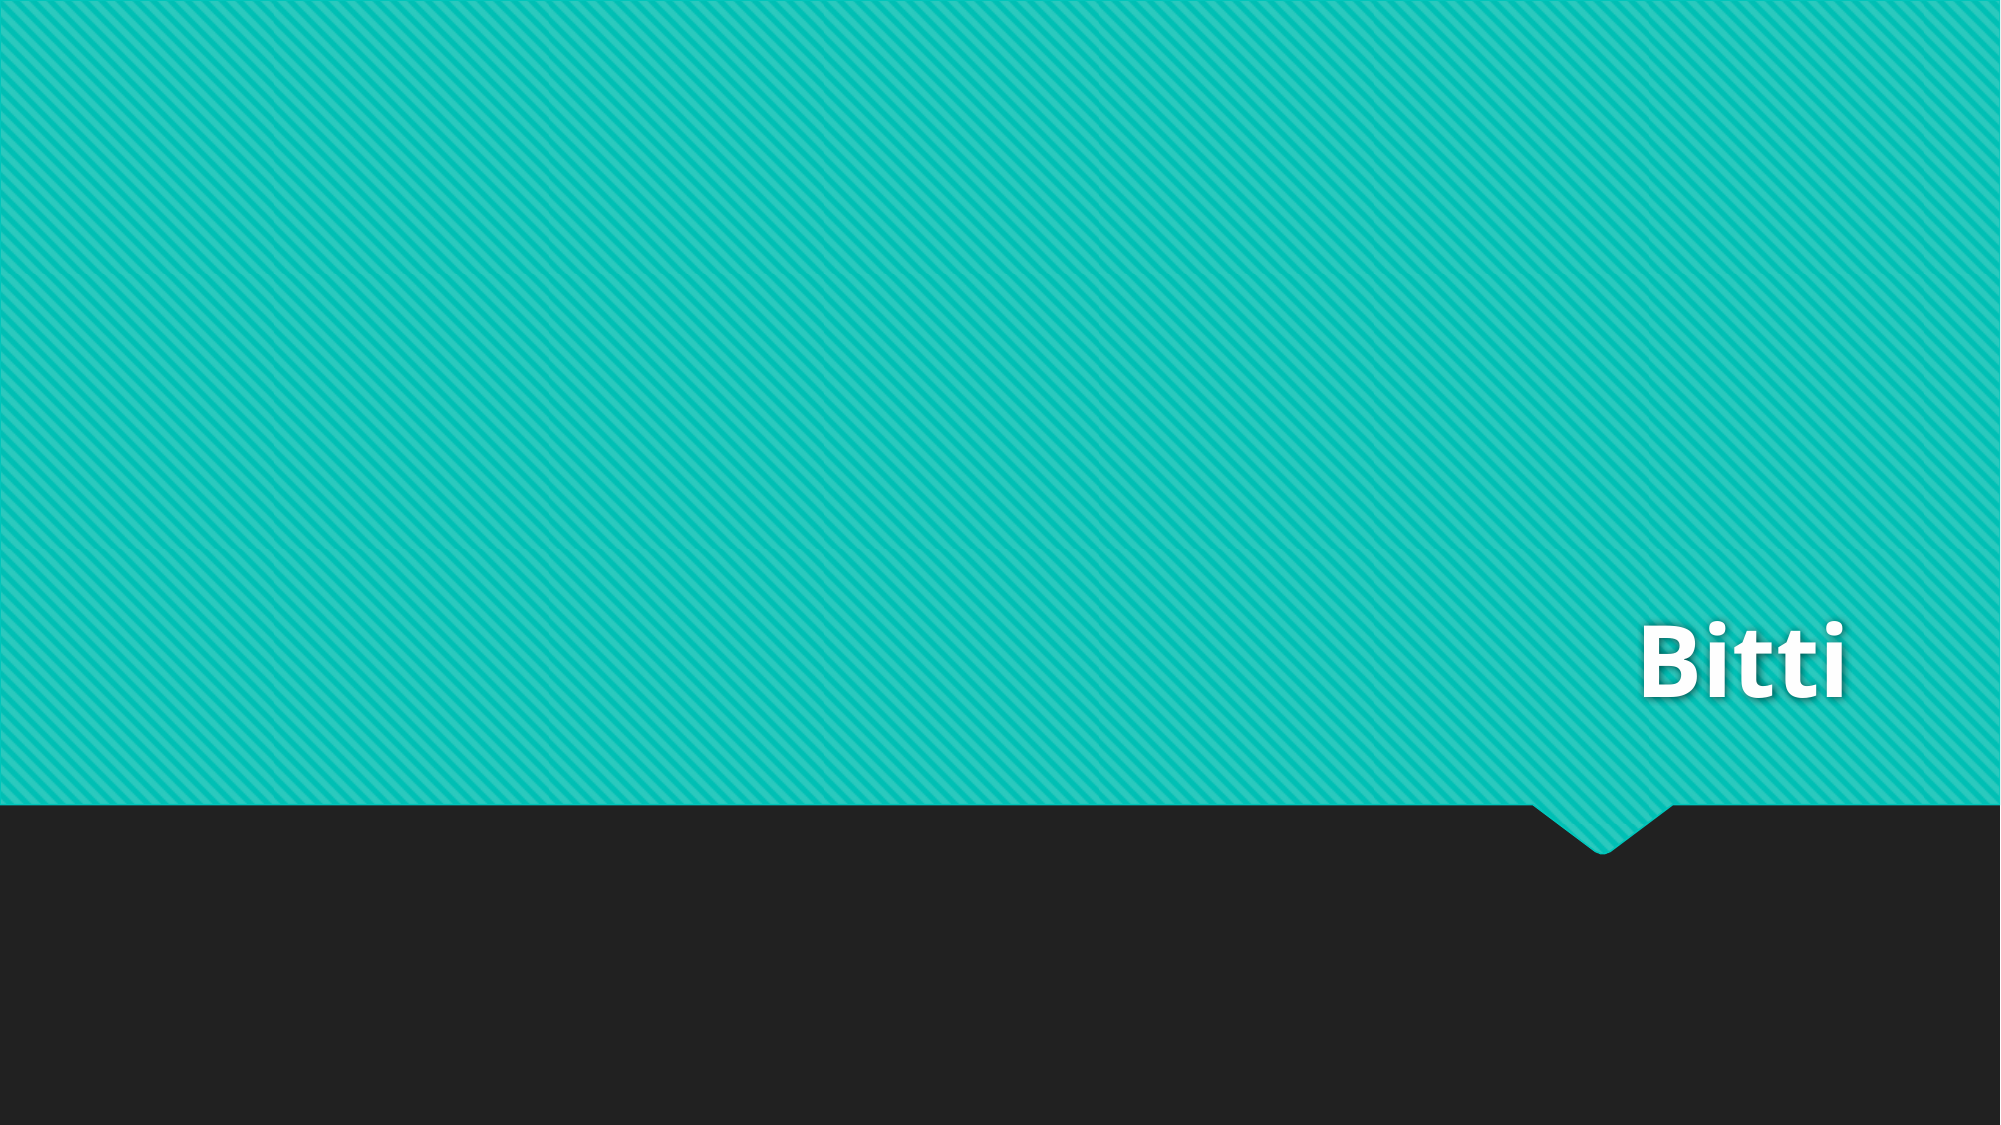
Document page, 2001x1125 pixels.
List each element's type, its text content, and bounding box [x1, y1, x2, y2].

title Bitti [132, 484, 1866, 726]
